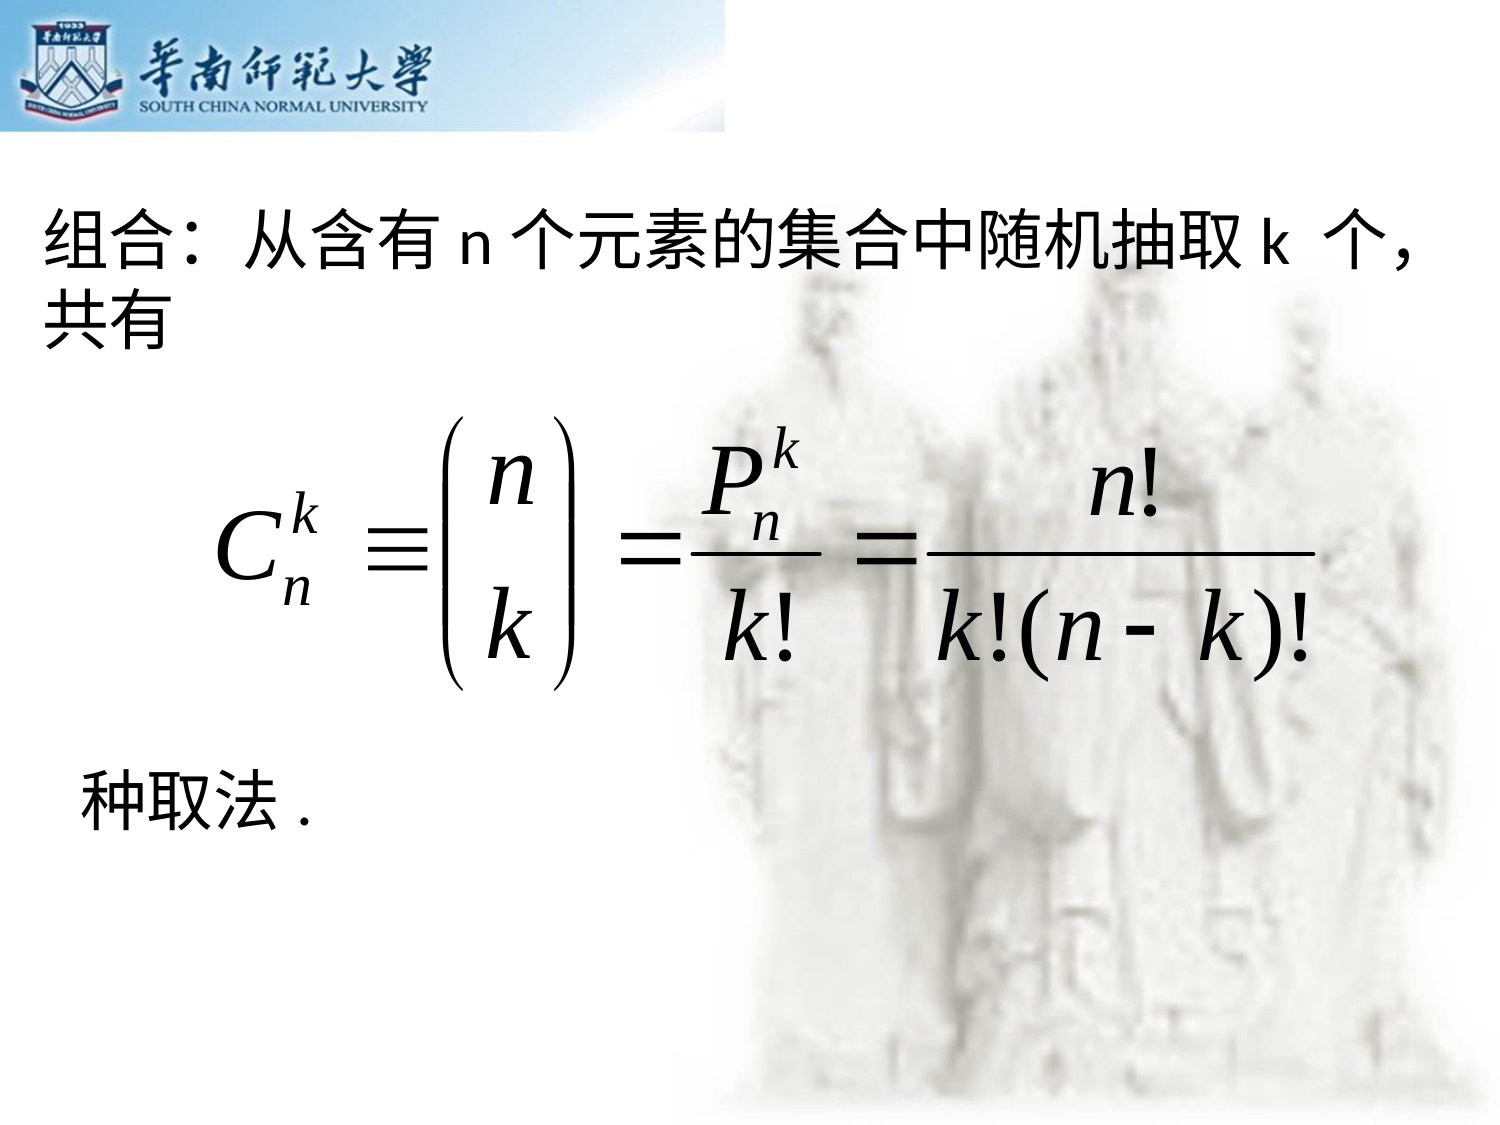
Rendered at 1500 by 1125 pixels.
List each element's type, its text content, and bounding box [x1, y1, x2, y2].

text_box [199, 399, 1338, 709]
picture [0, 0, 1500, 1125]
text_box 种取法. [65, 751, 328, 847]
text_box 组合：从含有n个元素的集合中随机抽取k 个， 共有 [27, 190, 1470, 366]
